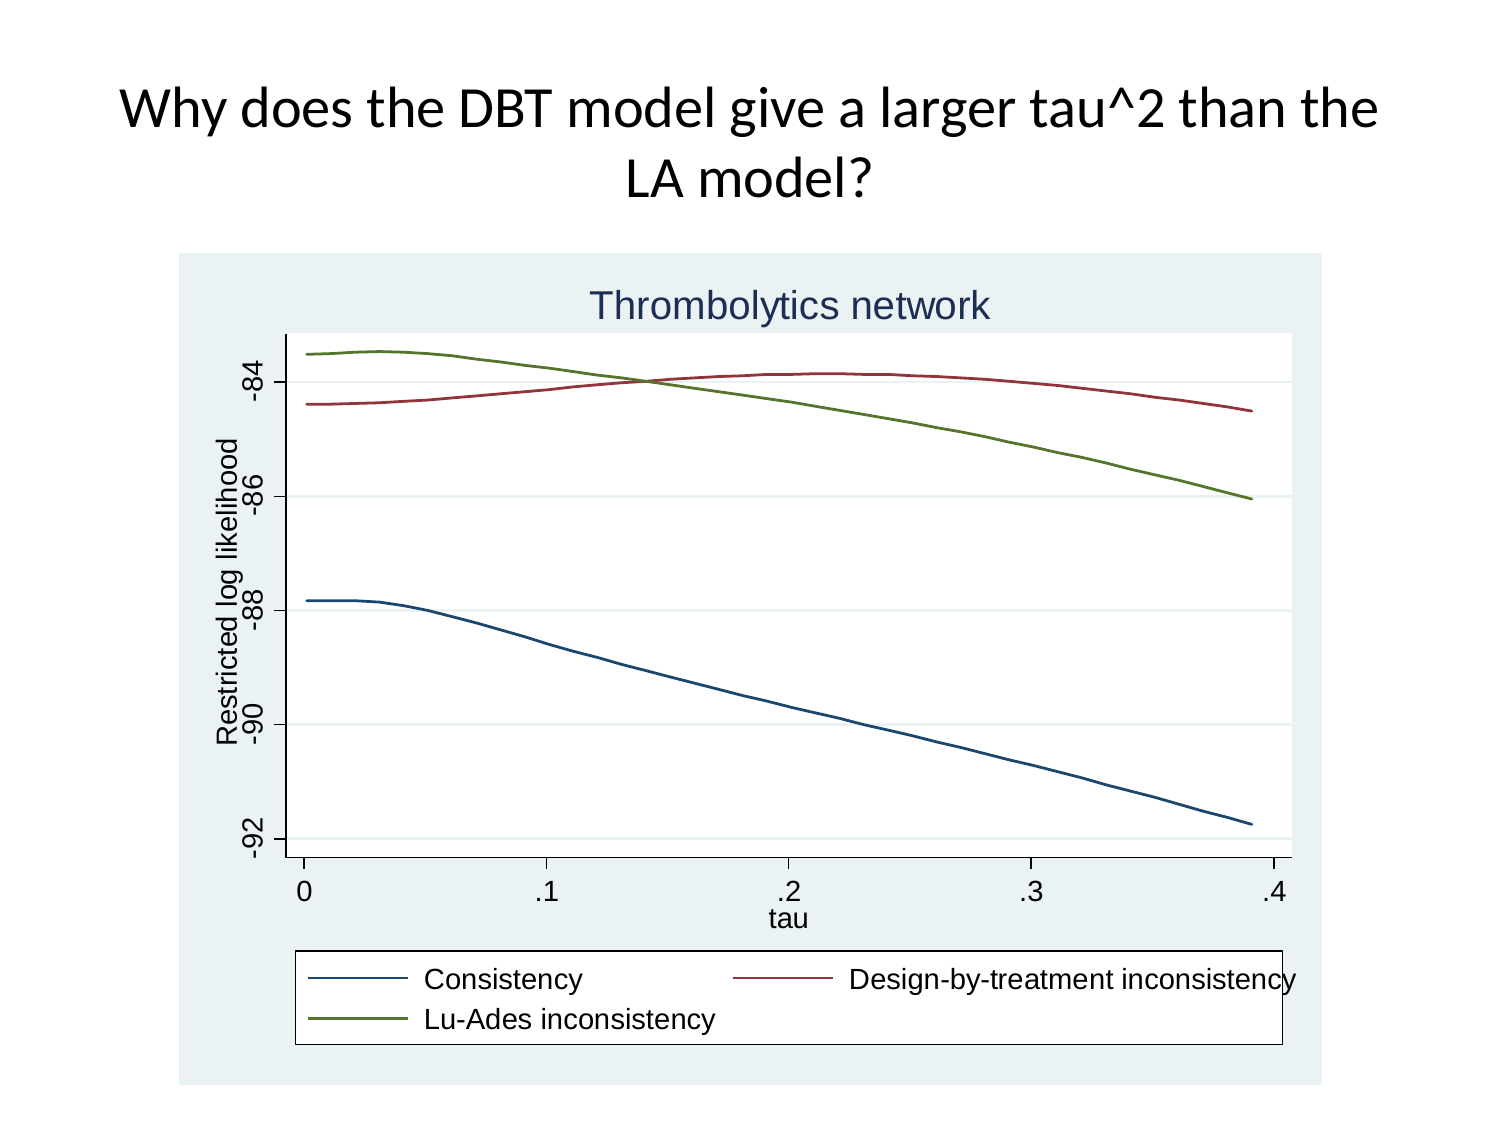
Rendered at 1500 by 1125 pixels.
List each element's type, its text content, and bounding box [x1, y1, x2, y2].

picture [168, 243, 1332, 1095]
title Why does the DBT model give a larger tau^2 than the LA model? [75, 45, 1425, 233]
